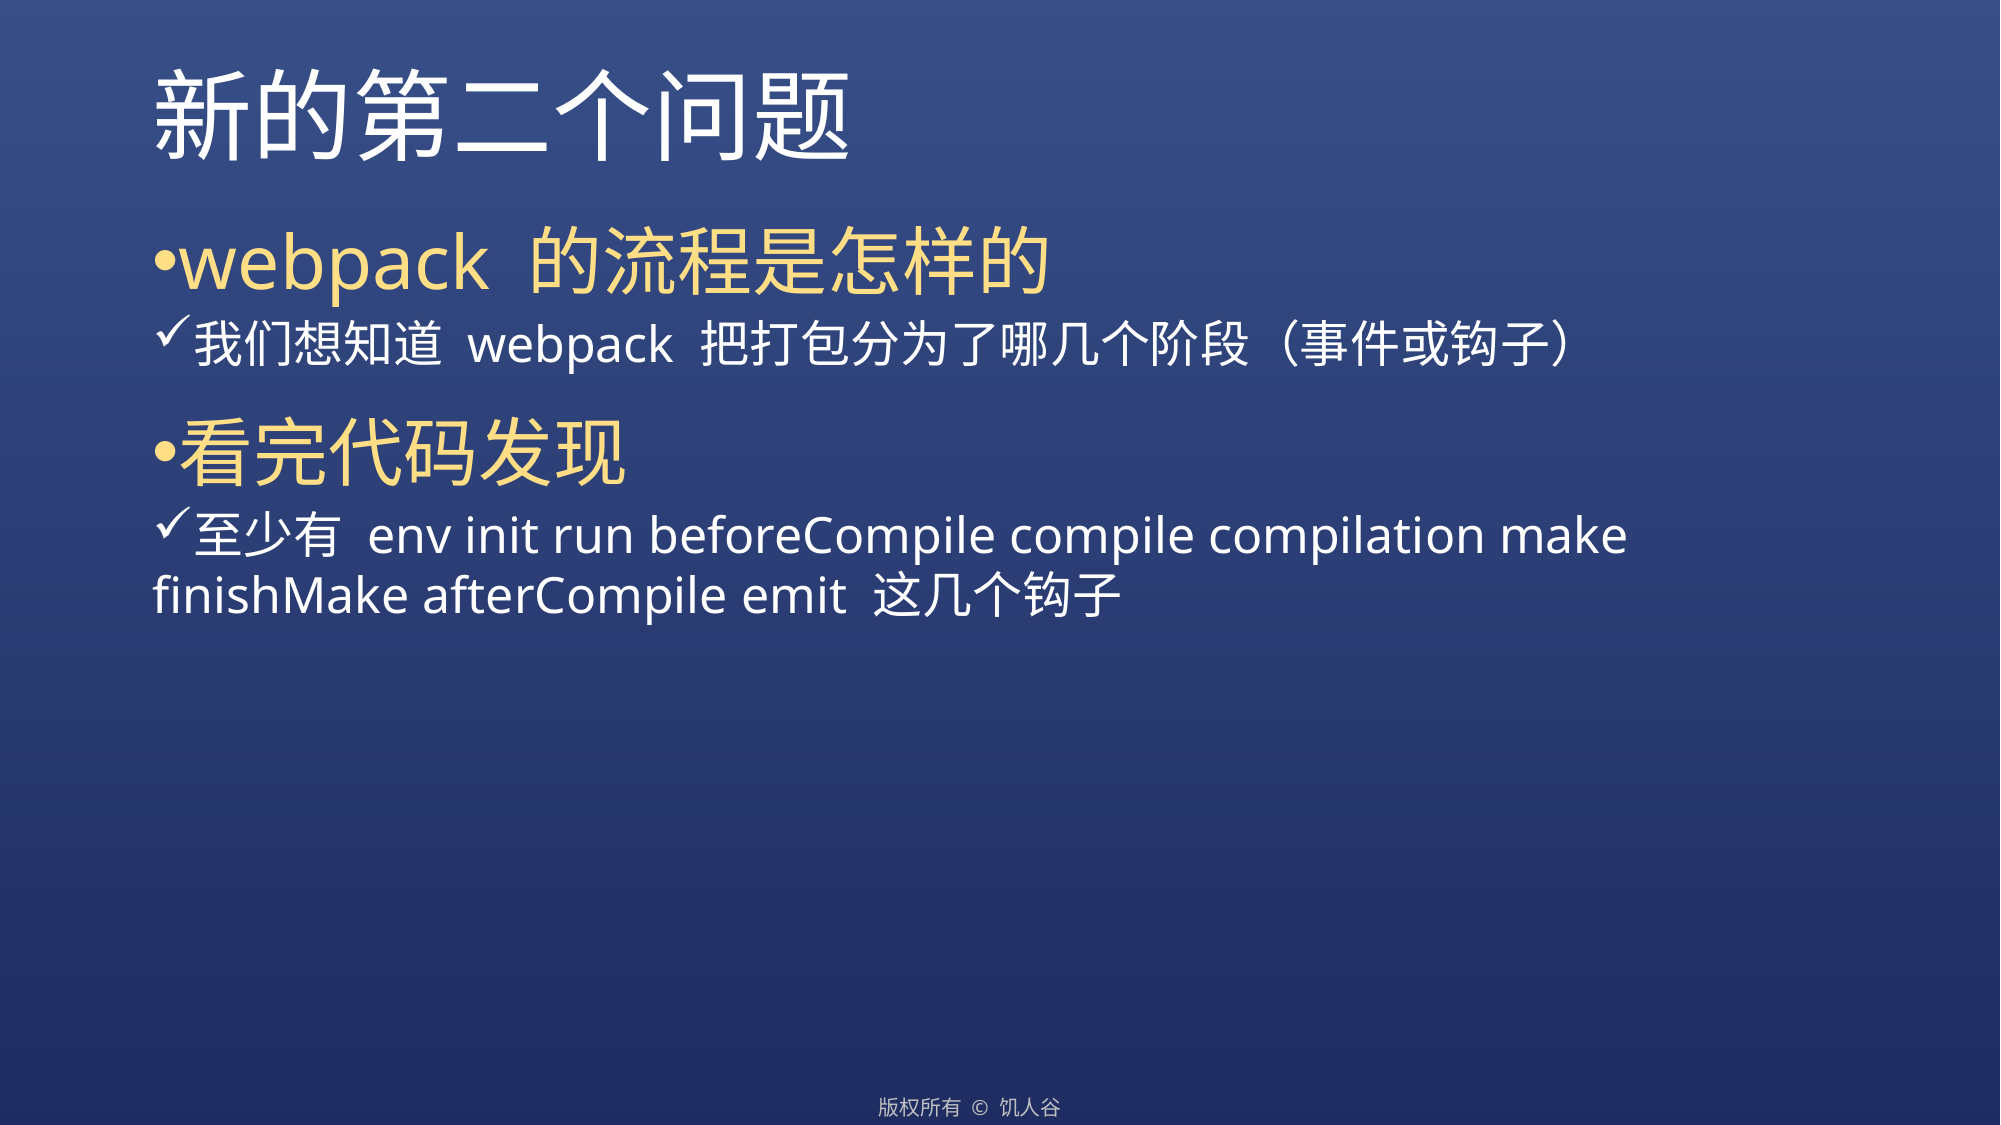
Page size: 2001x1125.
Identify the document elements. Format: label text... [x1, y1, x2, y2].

title 新的第二个问题 [137, 59, 1863, 184]
list webpack 的流程是怎样的 我们想知道 webpack 把打包分为了哪几个阶段（事件或钩子） 看完代码发现 至少有 env init run beforeCompile compile compilation make finishMake afterCompile emit 这几个钩子 [137, 206, 1863, 1090]
